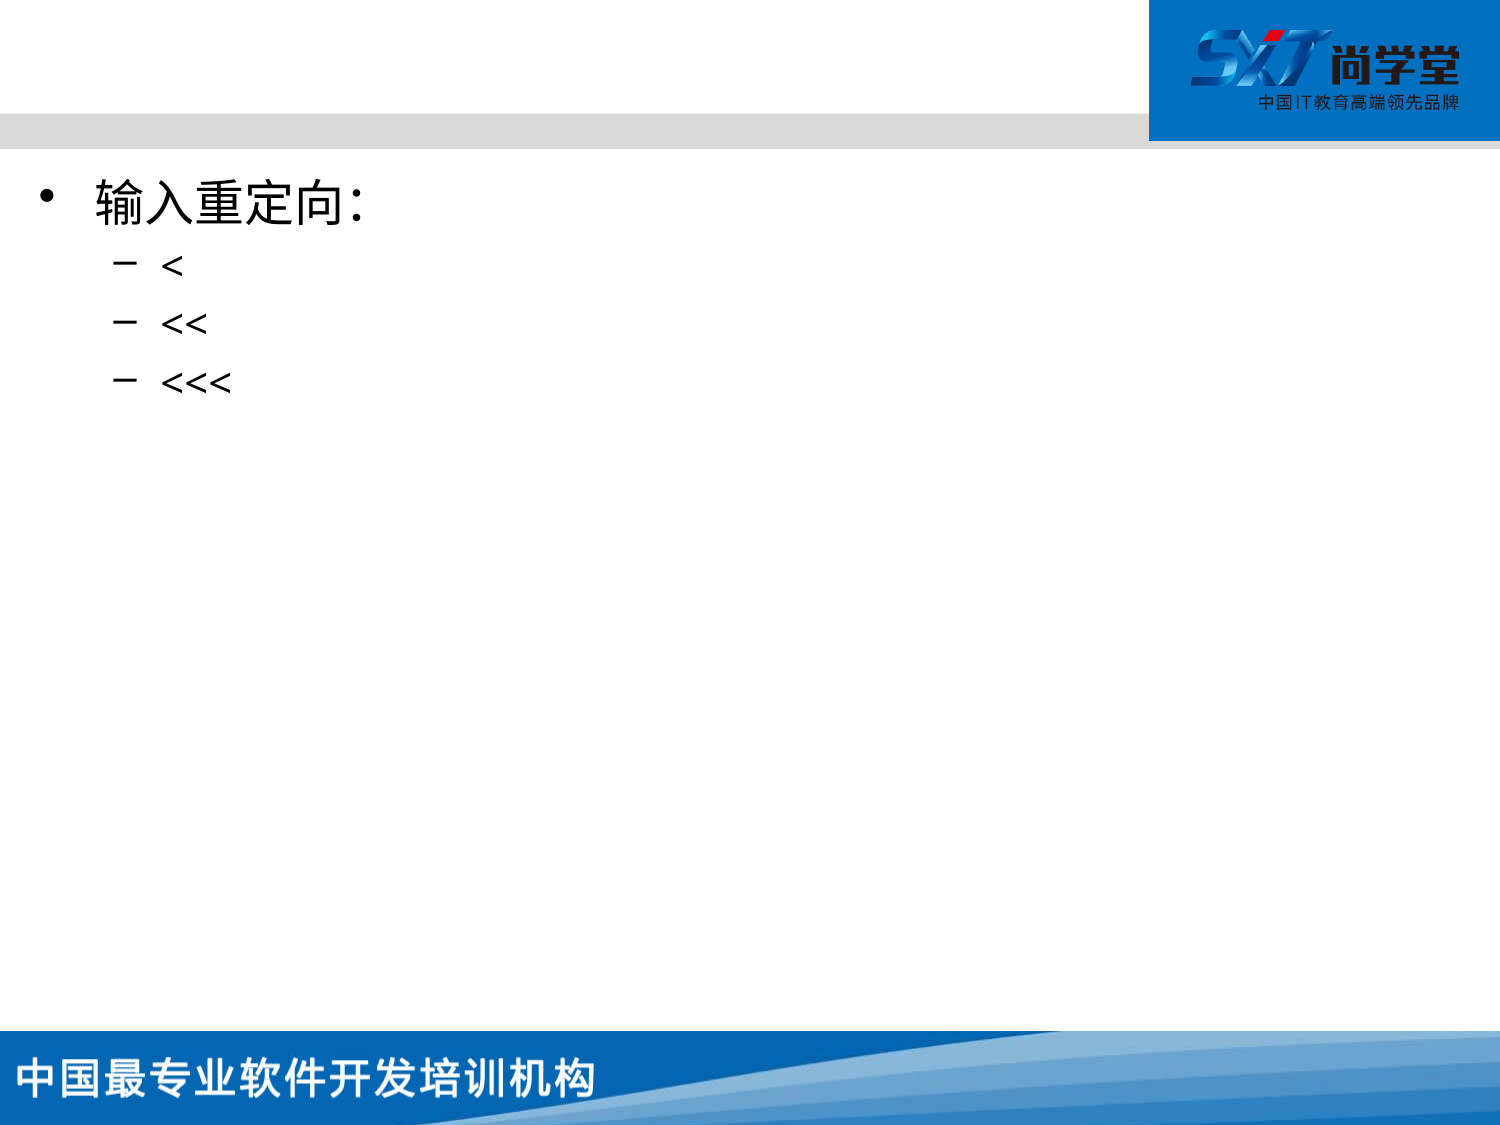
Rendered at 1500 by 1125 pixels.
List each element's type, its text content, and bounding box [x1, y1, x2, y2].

picture [0, 1031, 1500, 1125]
list 输入重定向： < << <<< [23, 164, 1465, 997]
picture [1149, 0, 1500, 141]
